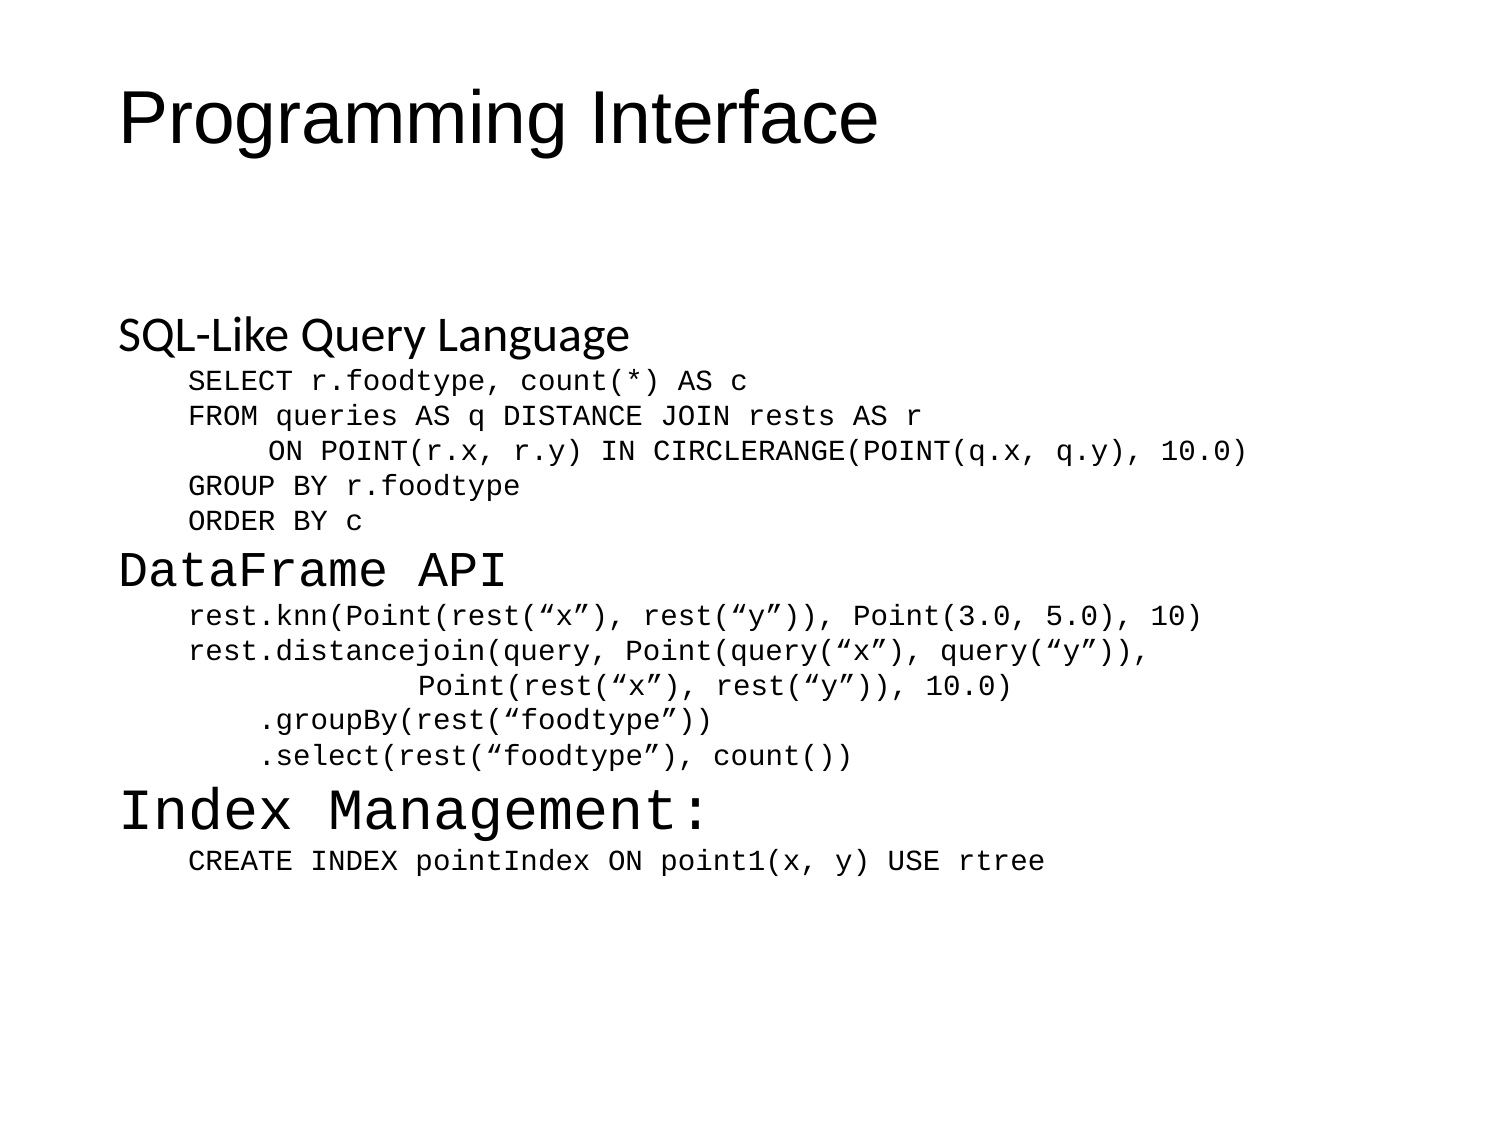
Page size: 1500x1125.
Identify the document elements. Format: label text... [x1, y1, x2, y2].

title Programming Interface [103, 59, 1397, 167]
list SQL-Like Query Language SELECT r.foodtype, count(*) AS c FROM queries AS q DISTANCE JOIN rests AS r ON POINT(r.x, r.y) IN CIRCLERANGE(POINT(q.x, q.y), 10.0) GROUP BY r.foodtype ORDER BY c DataFrame API rest.knn(Point(rest(“x”), rest(“y”)), Point(3.0, 5.0), 10) rest.distancejoin(query, Point(query(“x”), query(“y”)), Point(rest(“x”), rest(“y”)), 10.0) .groupBy(rest(“foodtype”)) .select(rest(“foodtype”), count()) Index Management: CREATE INDEX pointIndex ON point1(x, y) USE rtree [103, 198, 1397, 1014]
